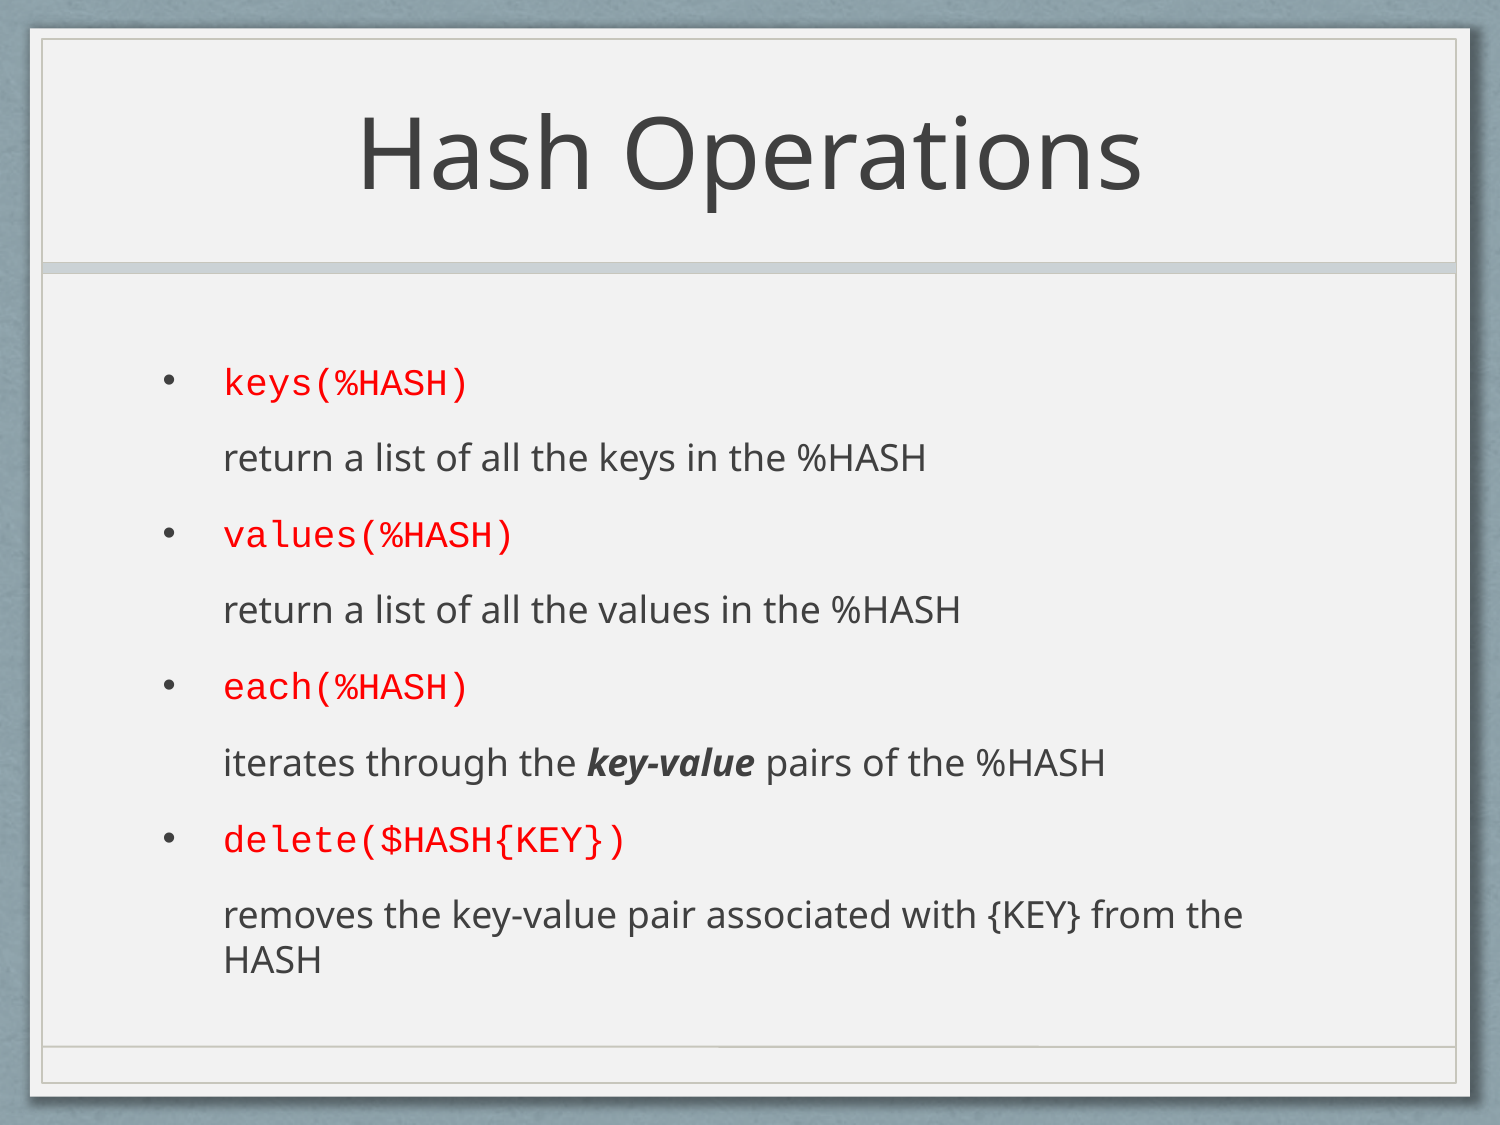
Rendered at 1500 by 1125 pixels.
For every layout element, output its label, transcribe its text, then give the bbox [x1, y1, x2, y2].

title Hash Operations [147, 40, 1353, 260]
list keys(%HASH) return a list of all the keys in the %HASH values(%HASH) return a list of all the values in the %HASH each(%HASH) iterates through the key-value pairs of the %HASH delete($HASH{KEY}) removes the key-value pair associated with {KEY} from the HASH [147, 350, 1353, 996]
